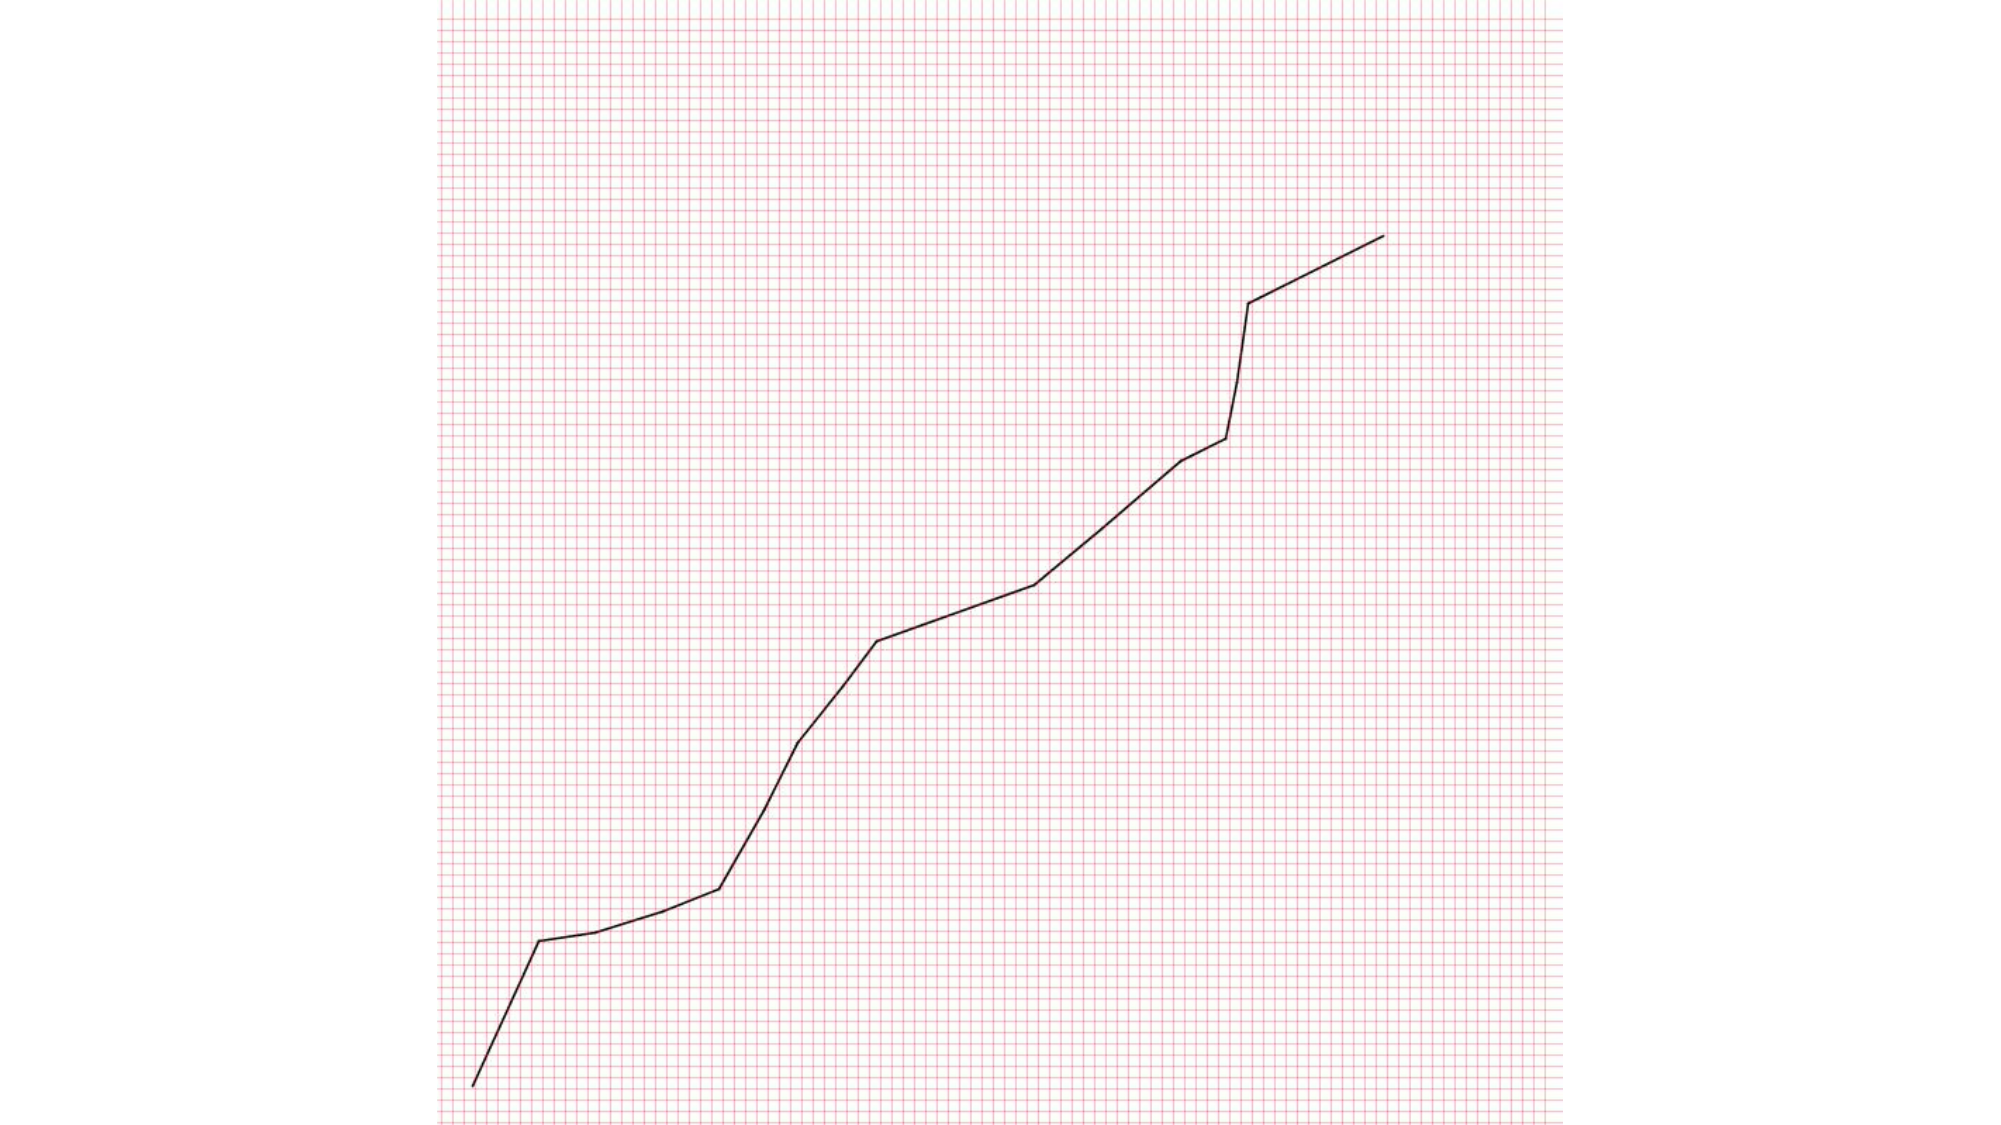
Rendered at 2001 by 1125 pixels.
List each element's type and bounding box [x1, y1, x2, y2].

picture [437, 0, 1563, 1125]
